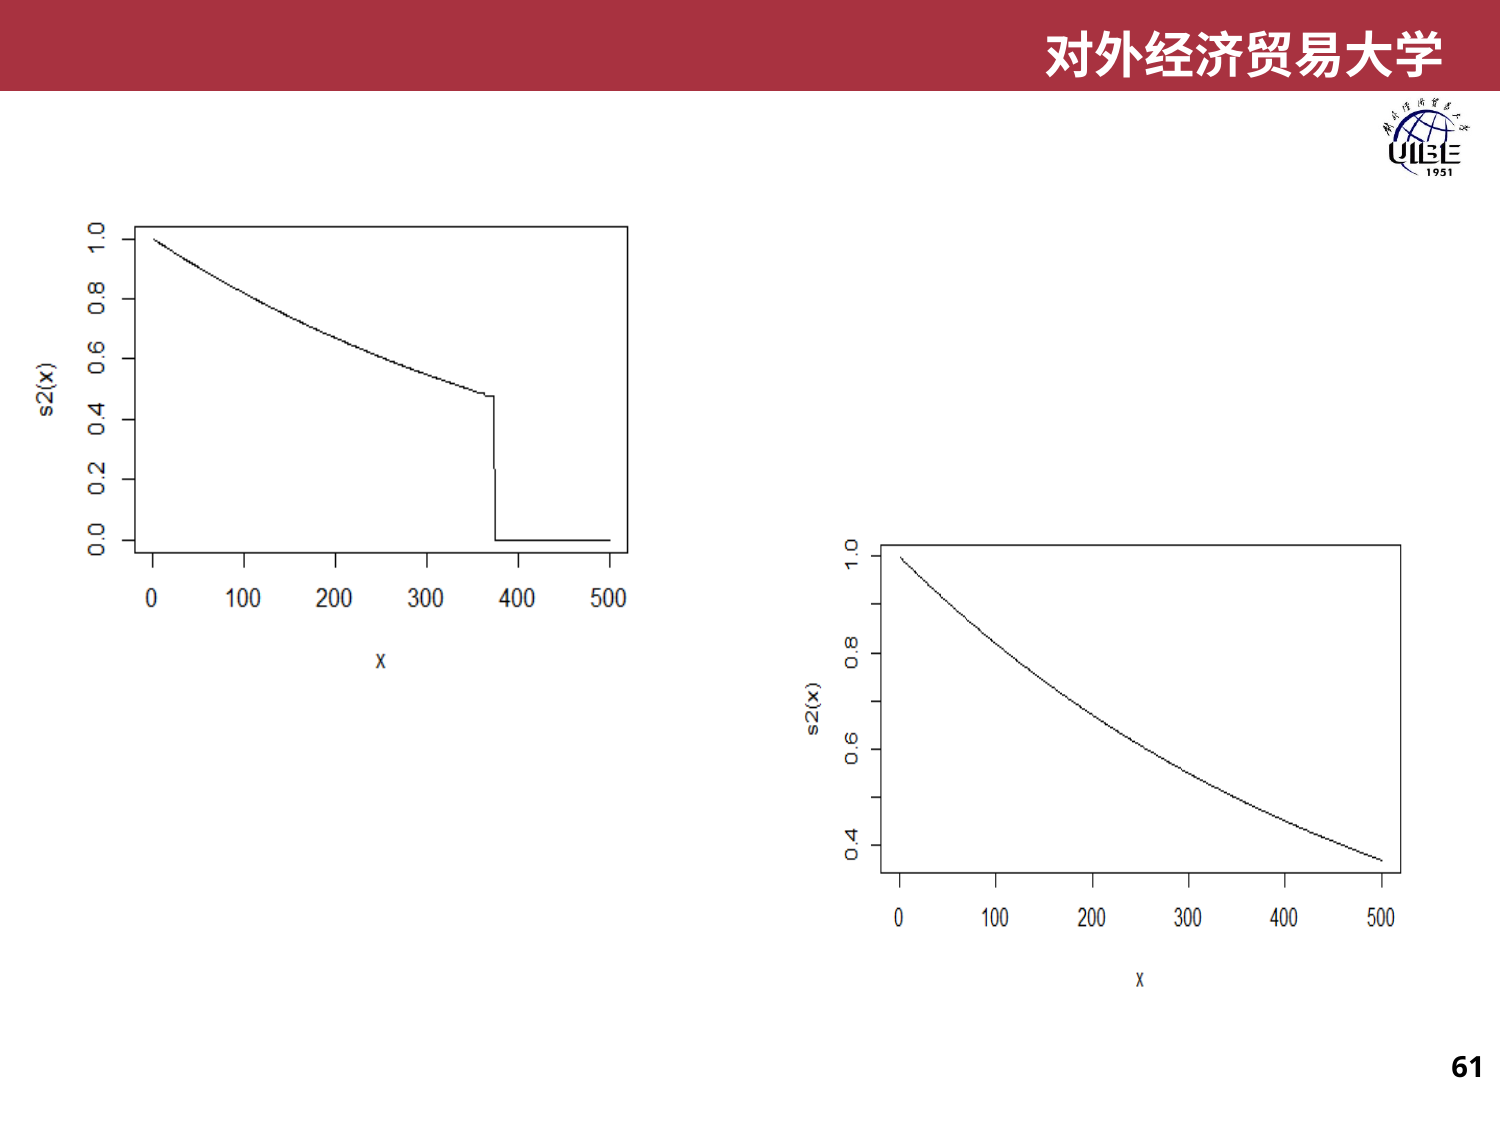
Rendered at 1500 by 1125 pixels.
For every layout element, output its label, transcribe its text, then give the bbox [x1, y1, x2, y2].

picture [799, 424, 1443, 1024]
picture [27, 104, 683, 706]
slide_number 61 [1149, 1024, 1500, 1103]
picture [0, 0, 1500, 182]
